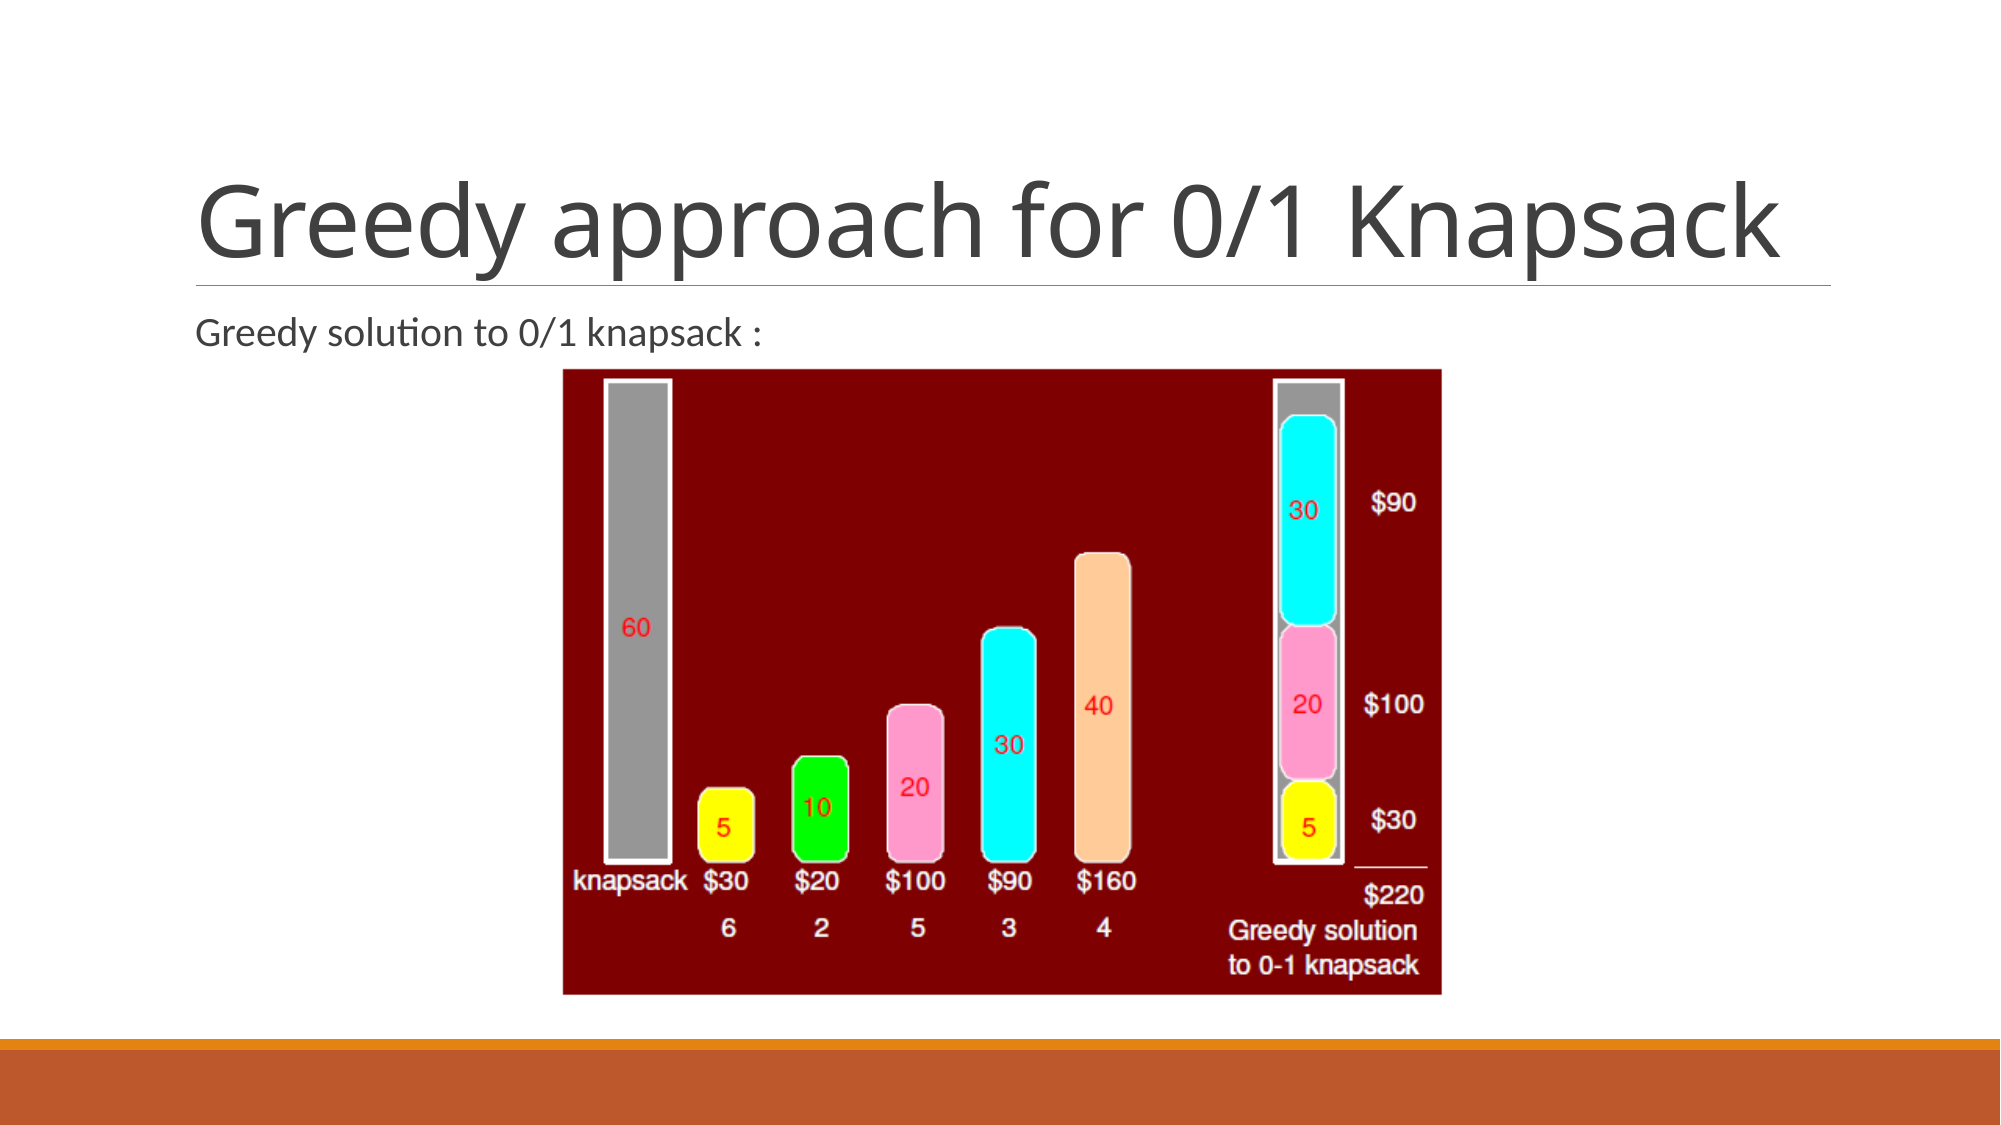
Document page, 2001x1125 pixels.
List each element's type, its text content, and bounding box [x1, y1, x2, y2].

title Greedy approach for 0/1 Knapsack [180, 47, 1830, 285]
picture [556, 359, 1454, 1006]
list Greedy solution to 0/1 knapsack : [180, 302, 1830, 963]
